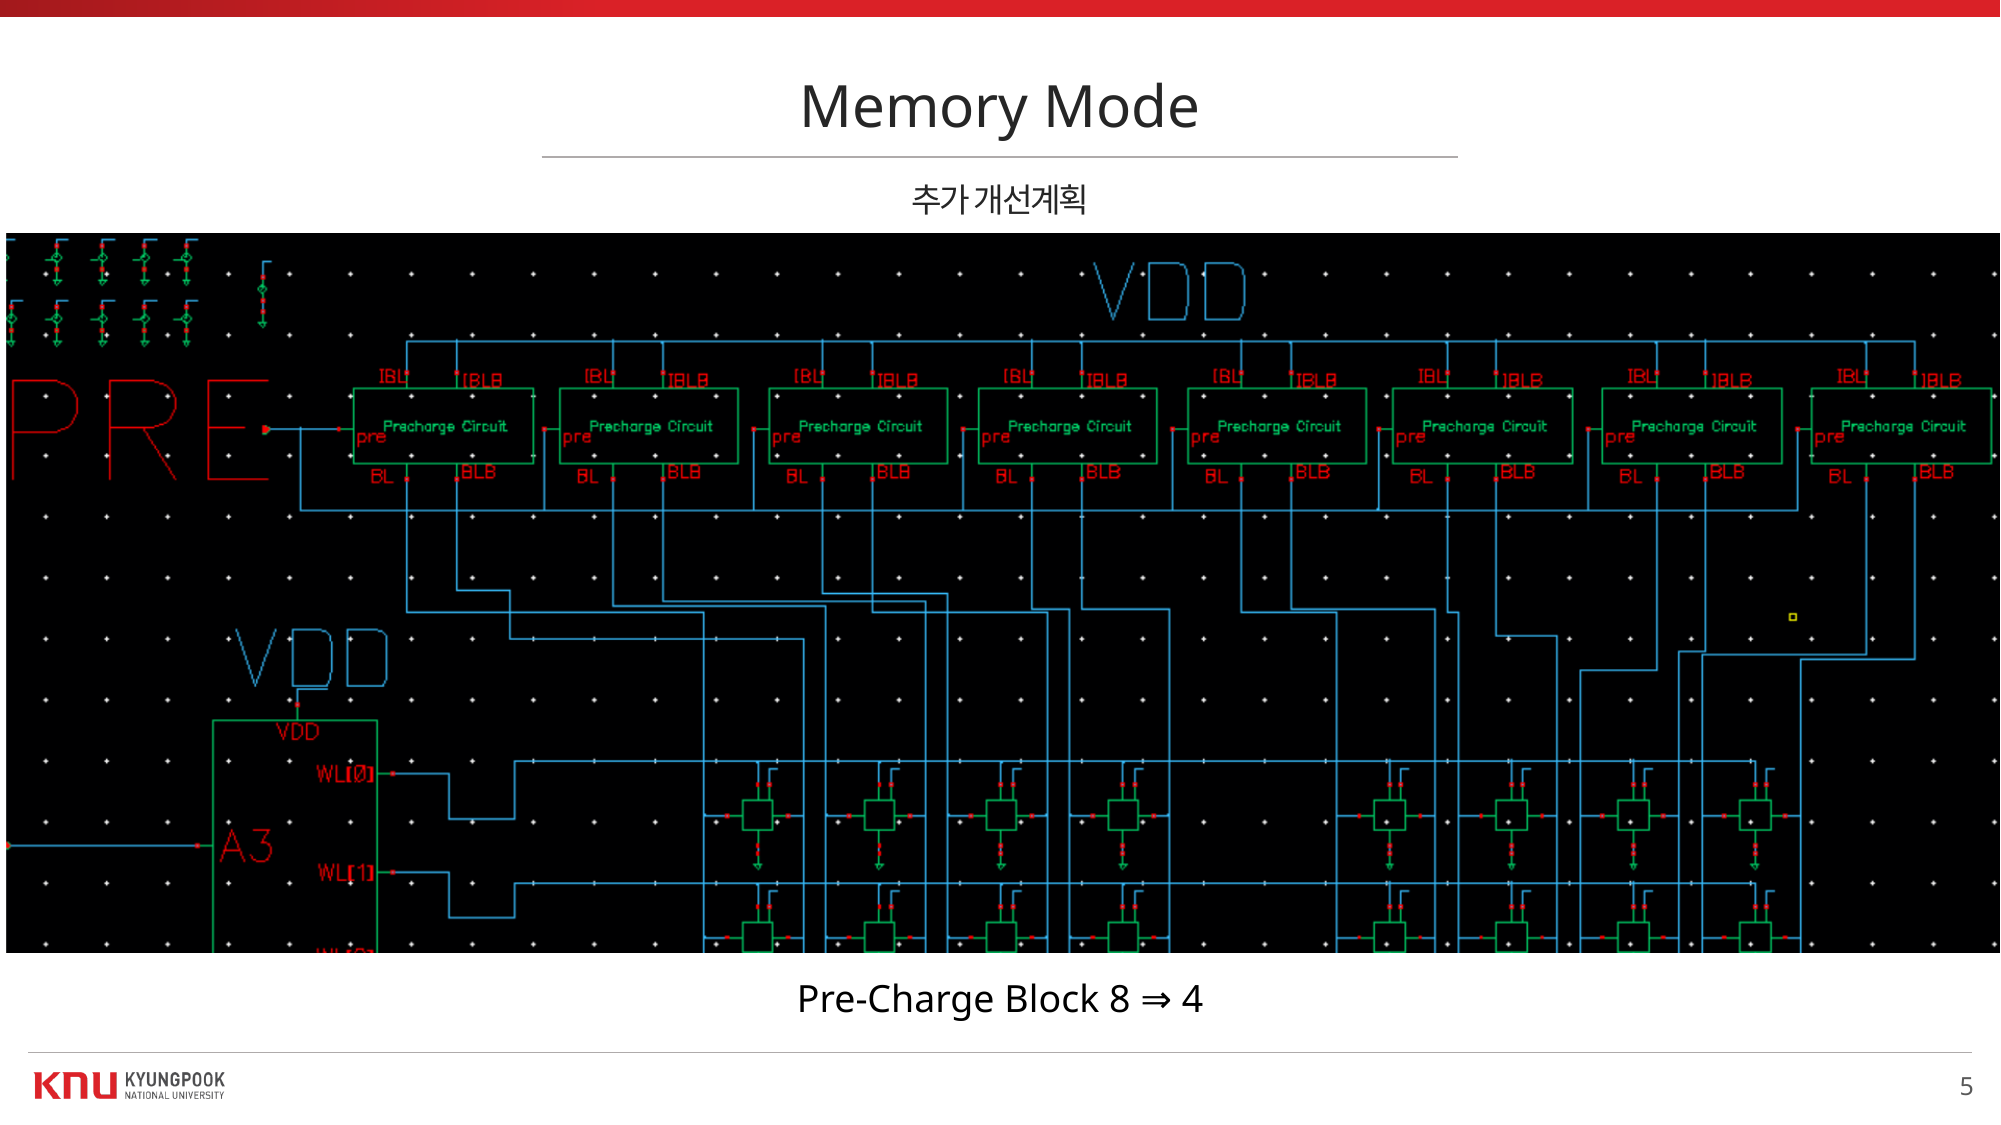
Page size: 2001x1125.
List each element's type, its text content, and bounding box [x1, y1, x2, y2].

text_box 5 [1748, 1063, 1989, 1108]
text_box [212, 156, 1788, 228]
picture [33, 1072, 225, 1099]
picture [6, 233, 2000, 953]
text_box Memory Mode [534, 61, 1466, 147]
text_box Pre-Charge Block 8 ⇒ 4 [0, 967, 2000, 1028]
